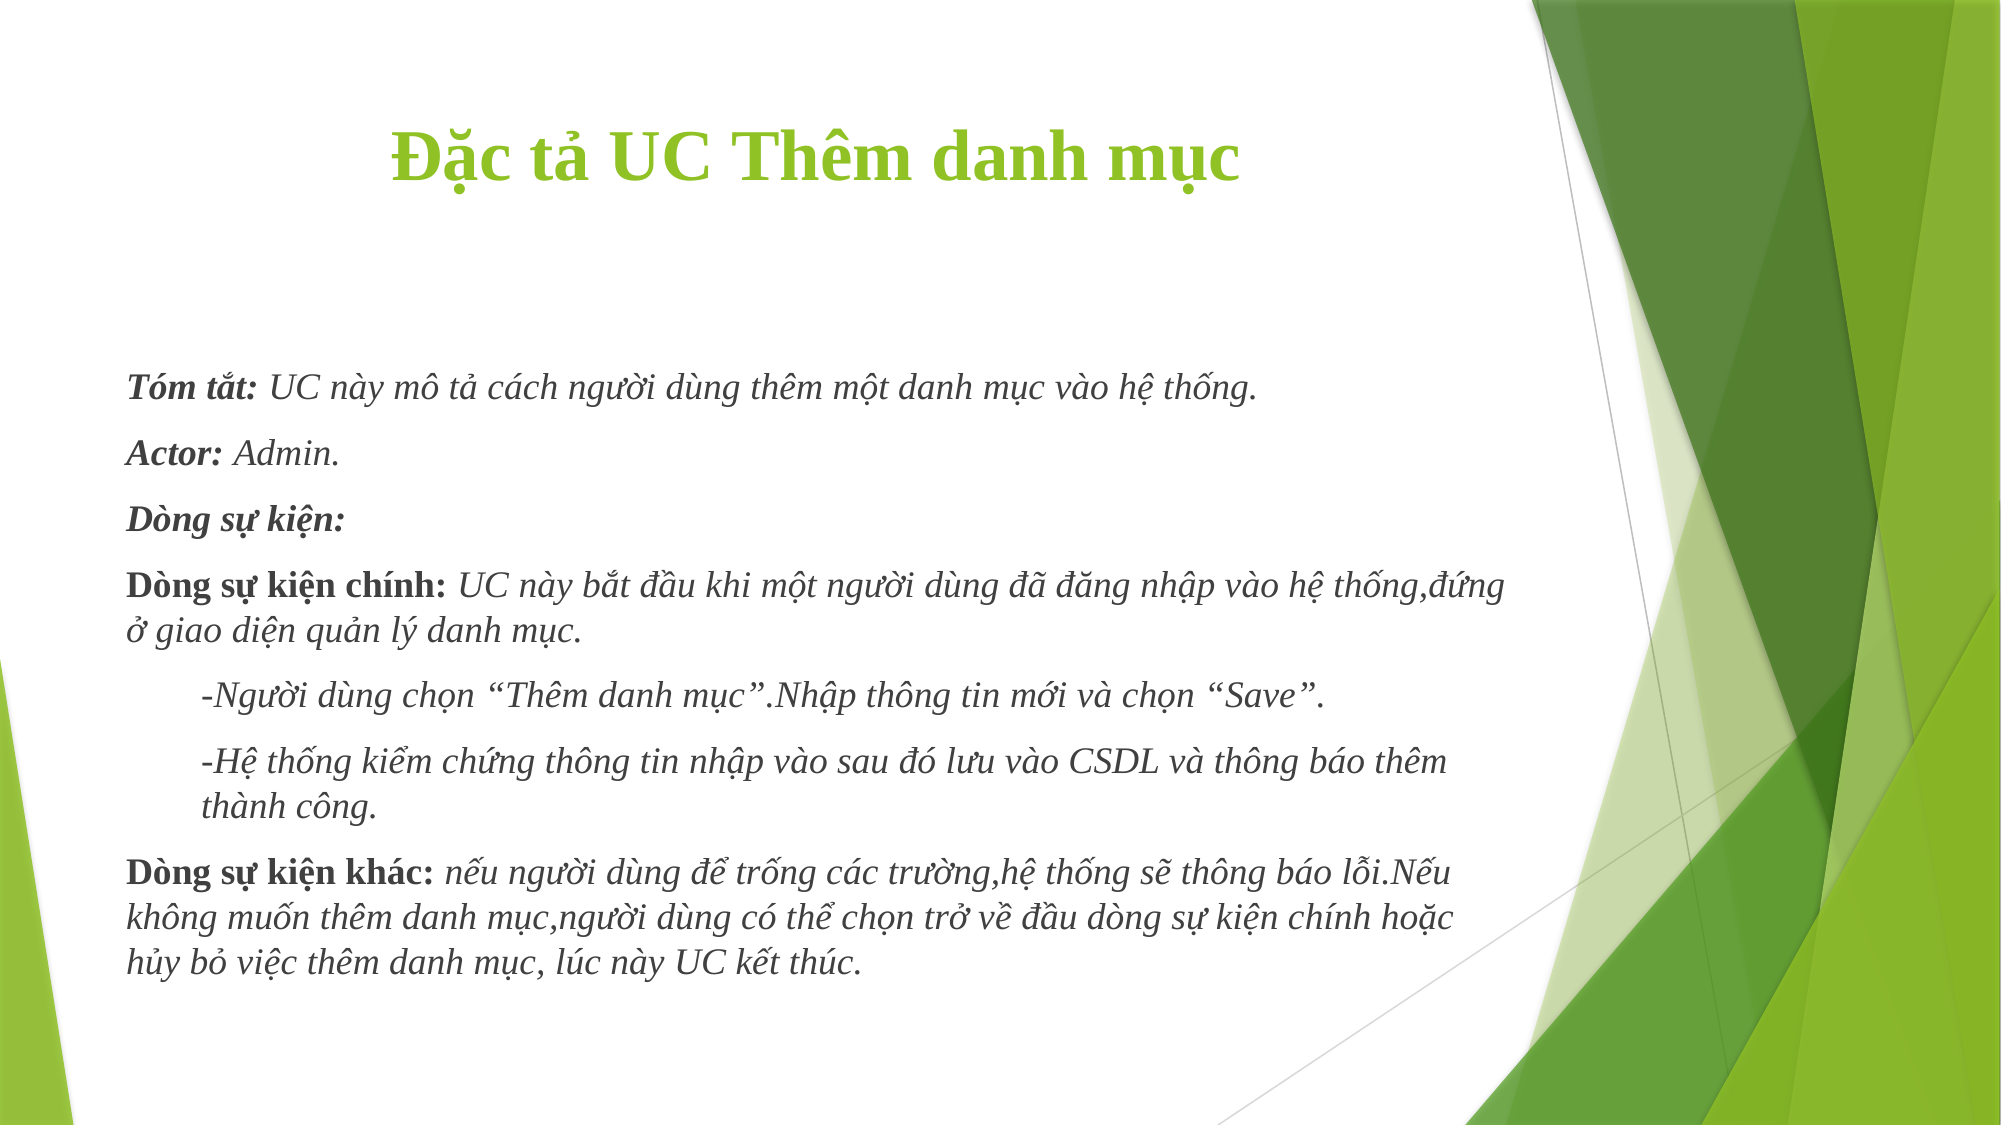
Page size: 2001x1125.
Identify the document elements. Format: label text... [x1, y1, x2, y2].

title Đặc tả UC Thêm danh mục [111, 99, 1522, 317]
list Tóm tắt: UC này mô tả cách người dùng thêm một danh mục vào hệ thống. Actor: Admin. Dòng sự kiện: Dòng sự kiện chính: UC này bắt đầu khi một người dùng đã đăng nhập vào hệ thống,đứng ở giao diện quản lý danh mục. -Người dùng chọn “Thêm danh mục”.Nhập thông tin mới và chọn “Save”. -Hệ thống kiểm chứng thông tin nhập vào sau đó lưu vào CSDL và thông báo thêm thành công. Dòng sự kiện khác: nếu người dùng để trống các trường,hệ thống sẽ thông báo lỗi.Nếu không muốn thêm danh mục,người dùng có thể chọn trở về đầu dòng sự kiện chính hoặc hủy bỏ việc thêm danh mục, lúc này UC kết thúc. [111, 354, 1522, 992]
